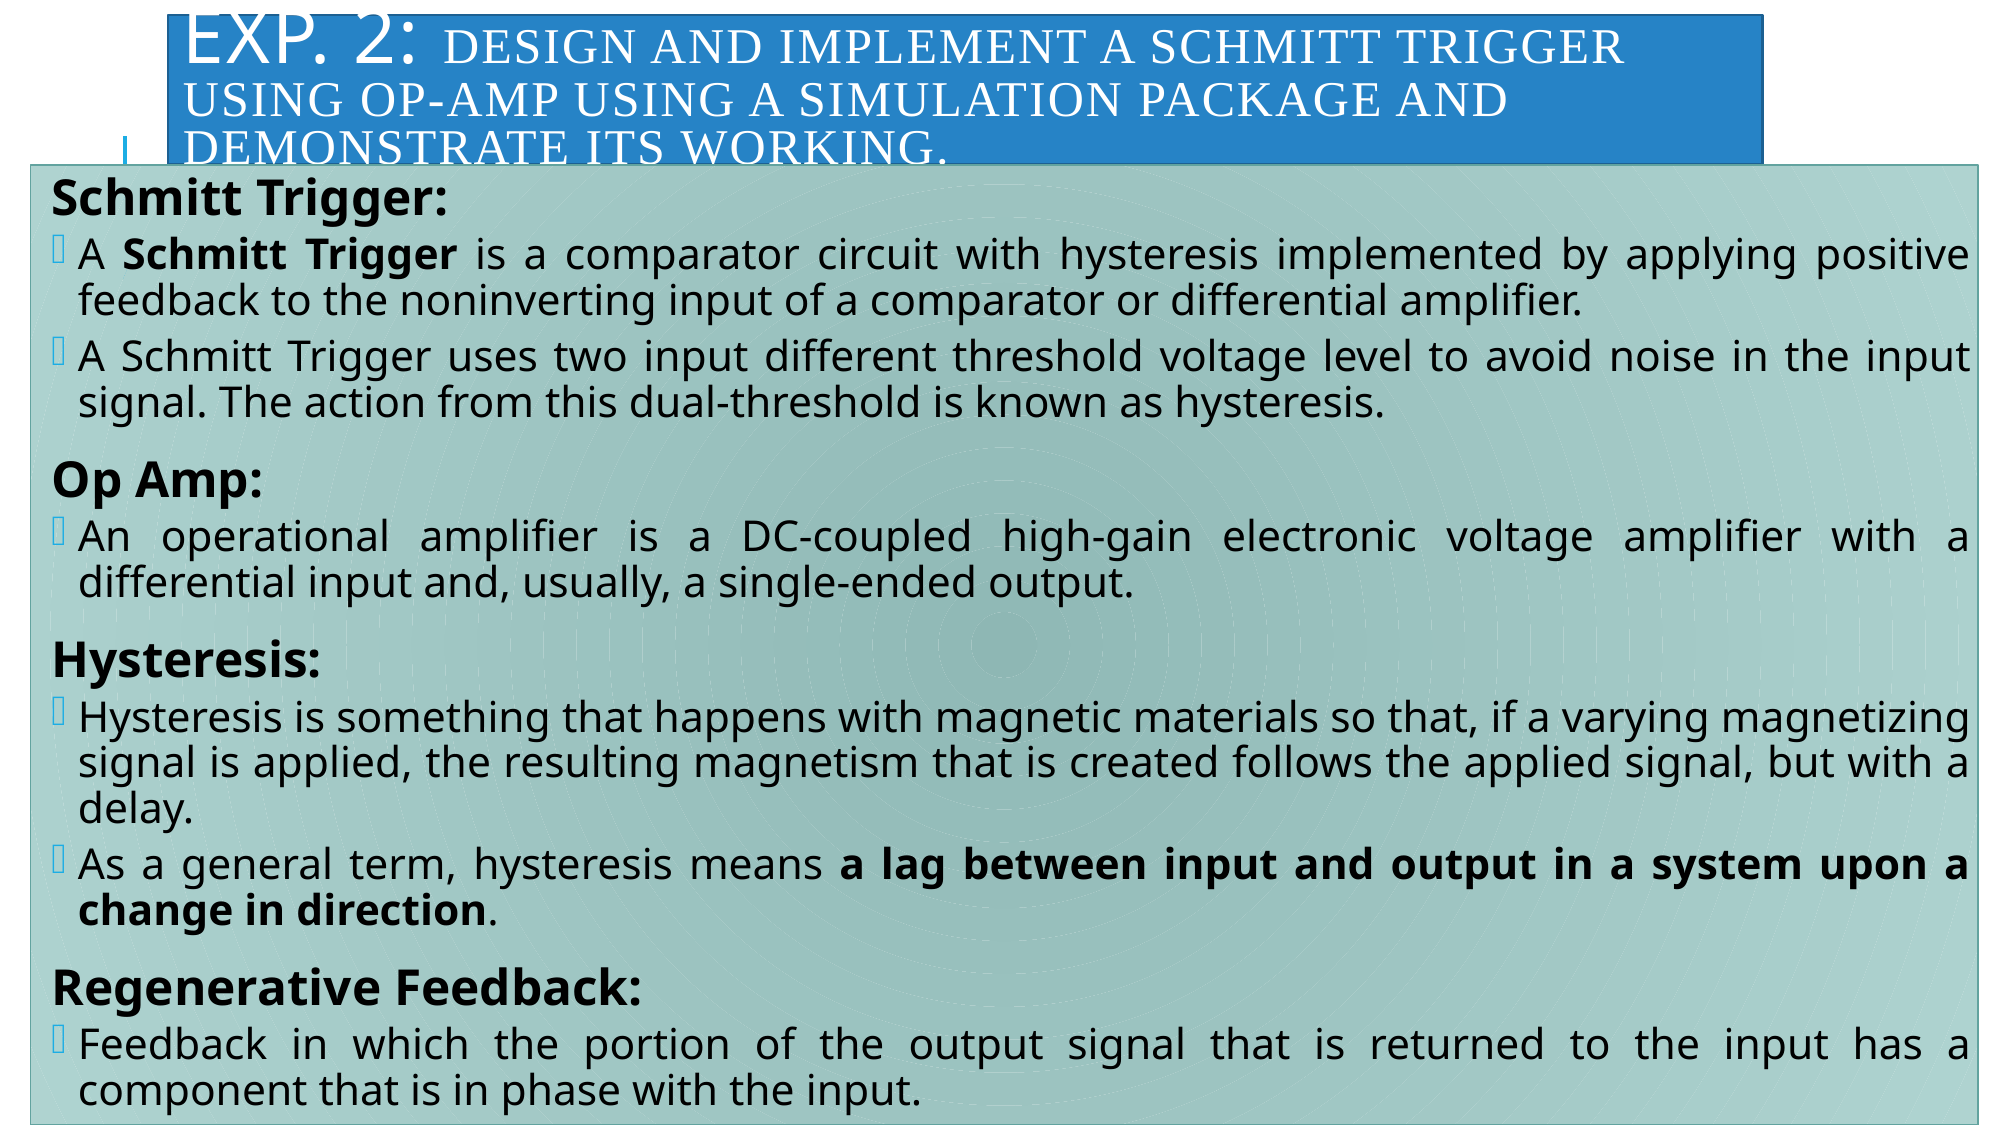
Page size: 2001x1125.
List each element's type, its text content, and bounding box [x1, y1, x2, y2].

title Exp. 2: Design and implement a Schmitt trigger using Op-Amp using a simulation package and demonstrate its working. [167, 14, 1764, 164]
list Schmitt Trigger: A Schmitt Trigger is a comparator circuit with hysteresis implemented by applying positive feedback to the noninverting input of a comparator or differential amplifier. A Schmitt Trigger uses two input different threshold voltage level to avoid noise in the input signal. The action from this dual-threshold is known as hysteresis. Op Amp: An operational amplifier is a DC-coupled high-gain electronic voltage amplifier with a differential input and, usually, a single-ended output. Hysteresis: Hysteresis is something that happens with magnetic materials so that, if a varying magnetizing signal is applied, the resulting magnetism that is created follows the applied signal, but with a delay. As a general term, hysteresis means a lag between input and output in a system upon a change in direction. Regenerative Feedback: Feedback in which the portion of the output signal that is returned to the input has a component that is in phase with the input. [30, 164, 1979, 1125]
